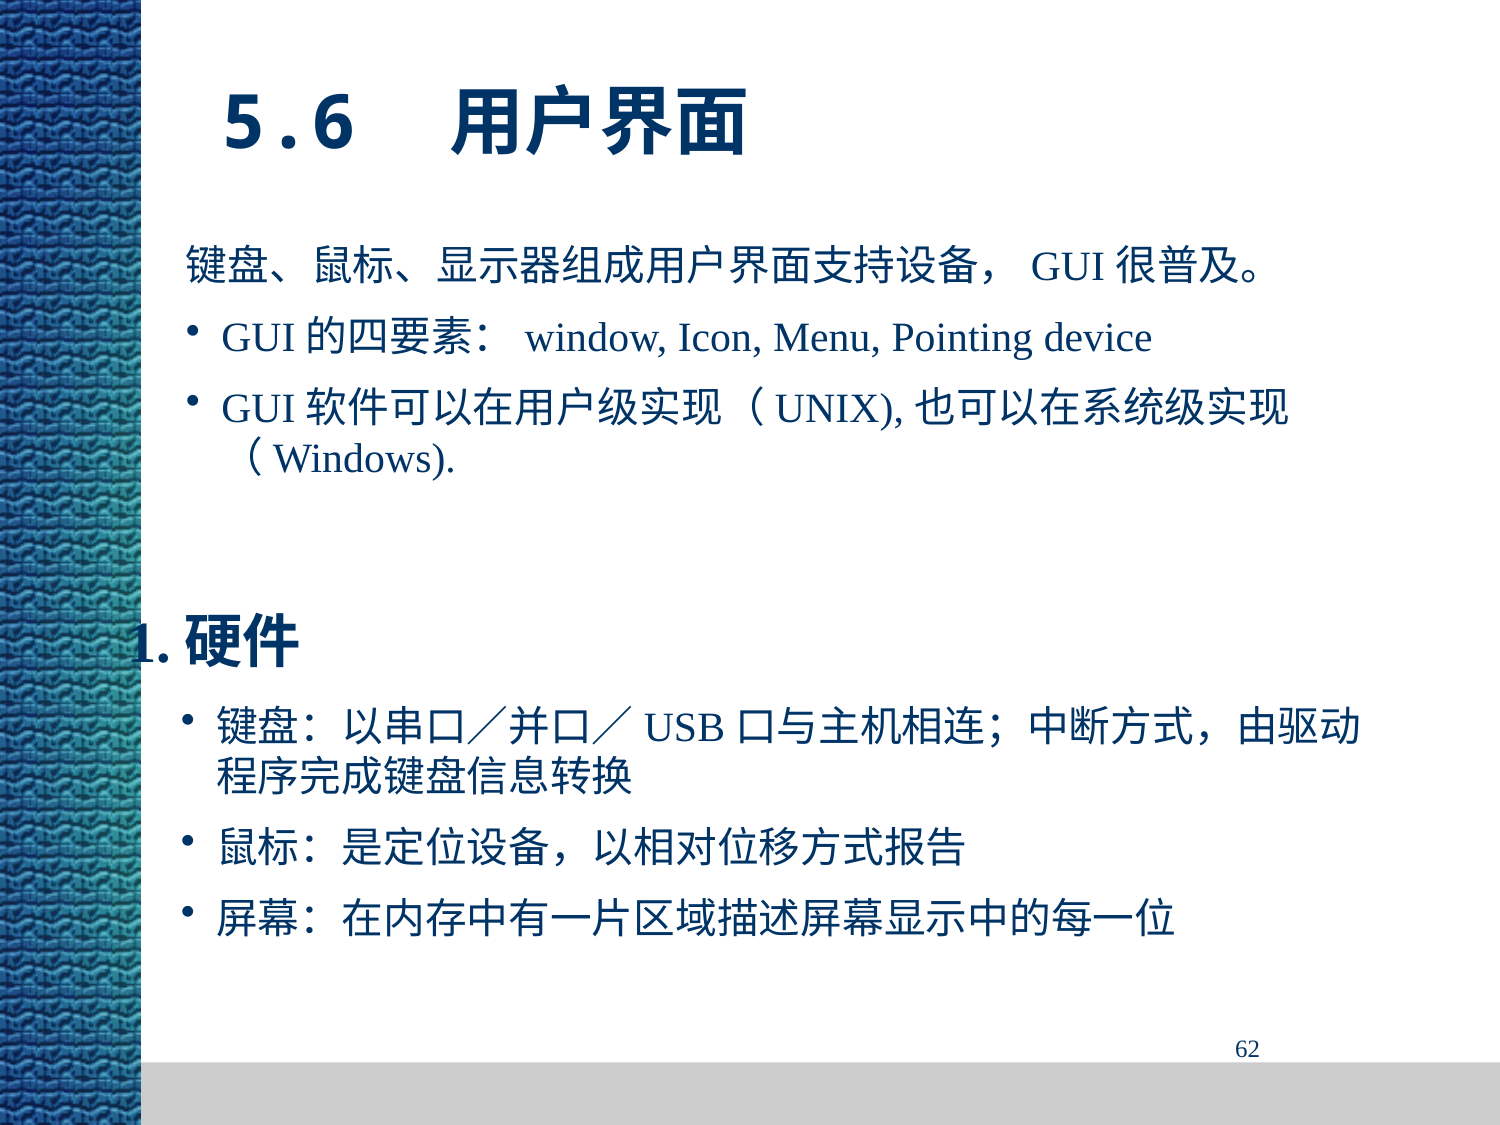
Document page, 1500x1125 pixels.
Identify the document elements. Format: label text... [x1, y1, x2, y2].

text_box 键盘：以串口／并口／USB口与主机相连；中断方式，由驱动程序完成键盘信息转换 鼠标：是定位设备，以相对位移方式报告 屏幕：在内存中有一片区域描述屏幕显示中的每一位 [166, 692, 1383, 949]
text_box 键盘、鼠标、显示器组成用户界面支持设备，GUI很普及。 GUI的四要素：window, Icon, Menu, Pointing device GUI软件可以在用户级实现（UNIX),也可以在系统级实现（Windows). [171, 231, 1442, 489]
text_box 5.6 用户界面 [206, 66, 1246, 172]
picture [0, 0, 141, 1125]
text_box 62 [1025, 1024, 1275, 1100]
text_box 1.硬件 [112, 596, 656, 682]
